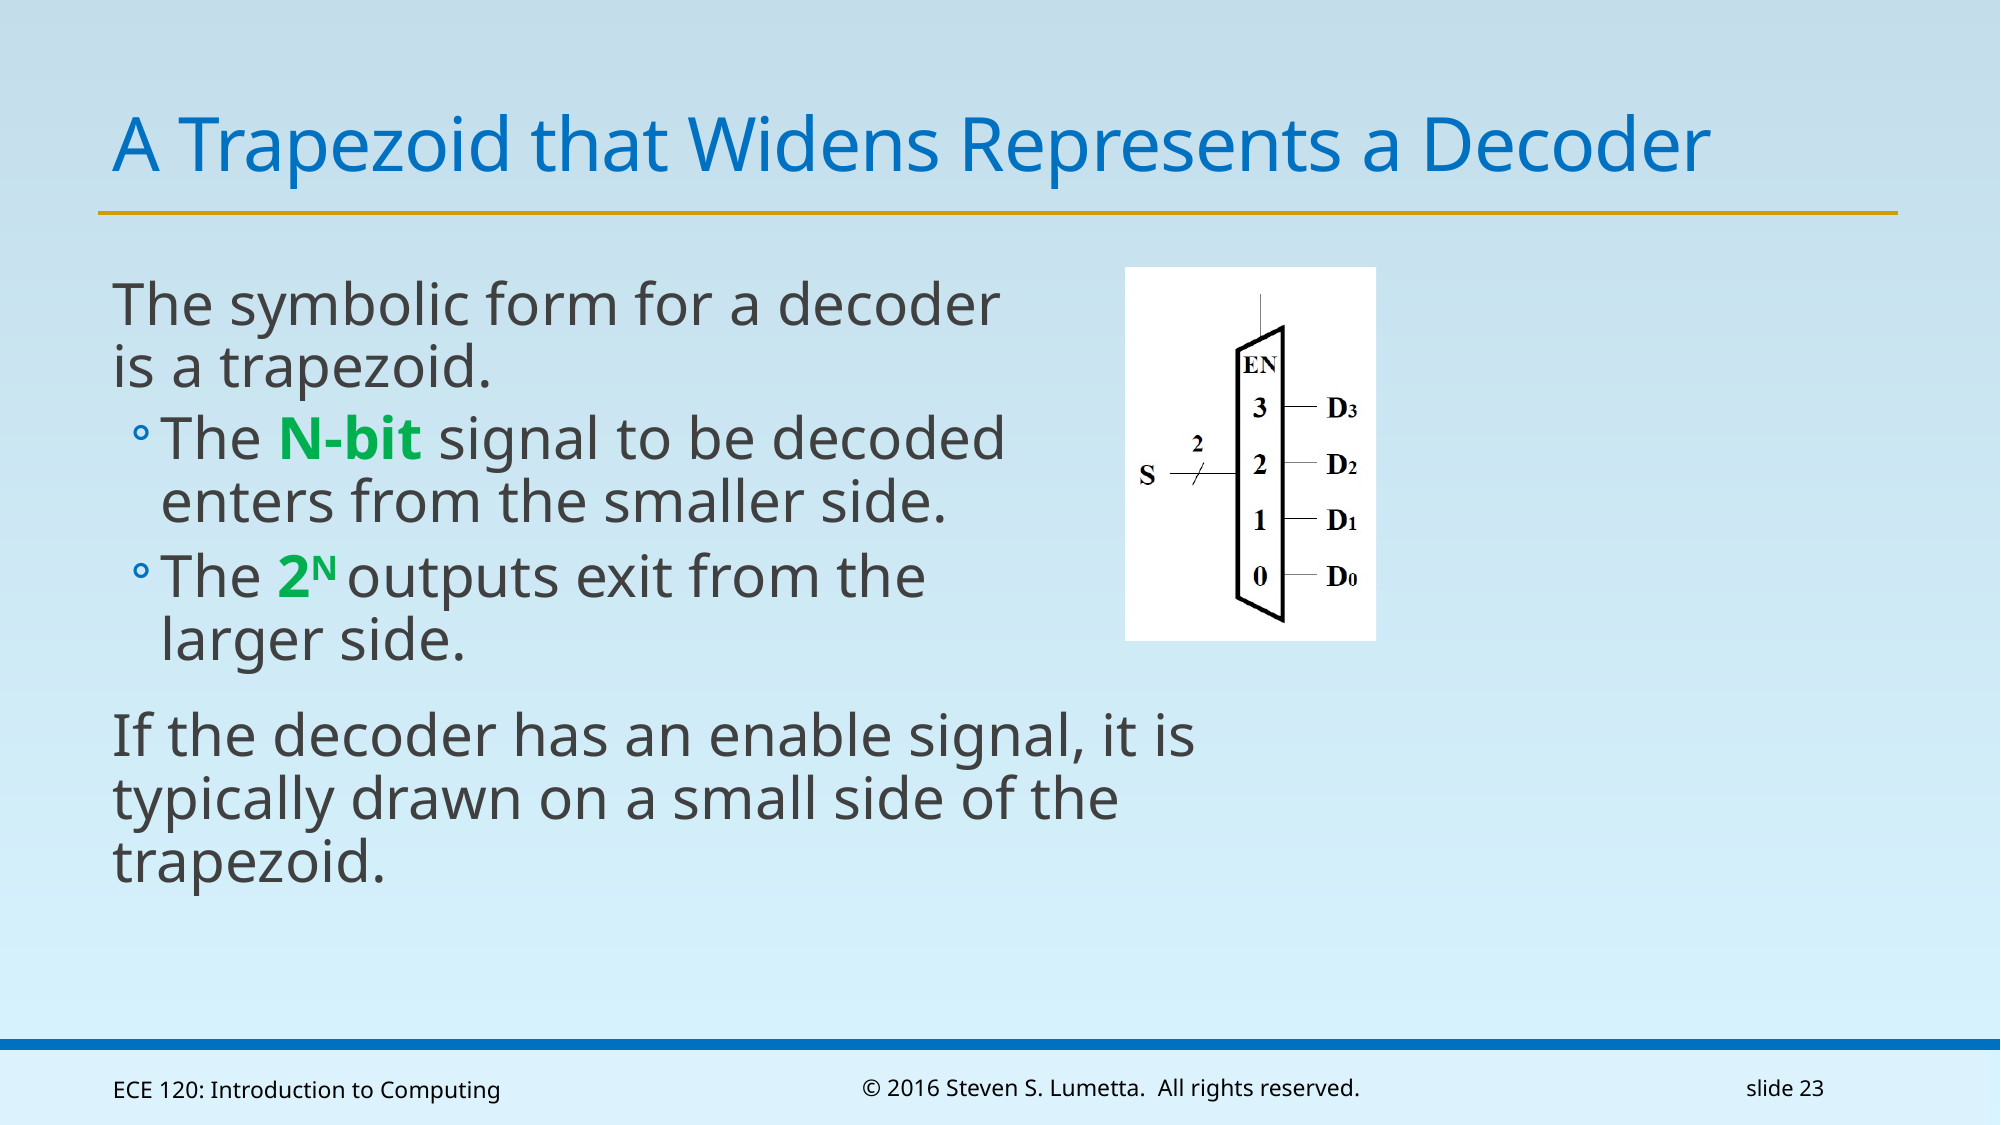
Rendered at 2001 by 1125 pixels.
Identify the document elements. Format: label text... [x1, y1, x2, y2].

list The symbolic form for a decoder is a trapezoid. The N-bit signal to be decoded enters from the smaller side. The 2N outputs exit from the larger side. If the decoder has an enable signal, it is typically drawn on a small side of the trapezoid. [97, 267, 1377, 963]
title A Trapezoid that Widens Represents a Decoder [97, 88, 1900, 194]
picture [1124, 266, 1377, 642]
slide_number slide 23 [1624, 1059, 1840, 1120]
slide_number ECE 120: Introduction to Computing [97, 1059, 586, 1120]
footer © 2016 Steven S. Lumetta. All rights reserved. [604, 1059, 1376, 1120]
